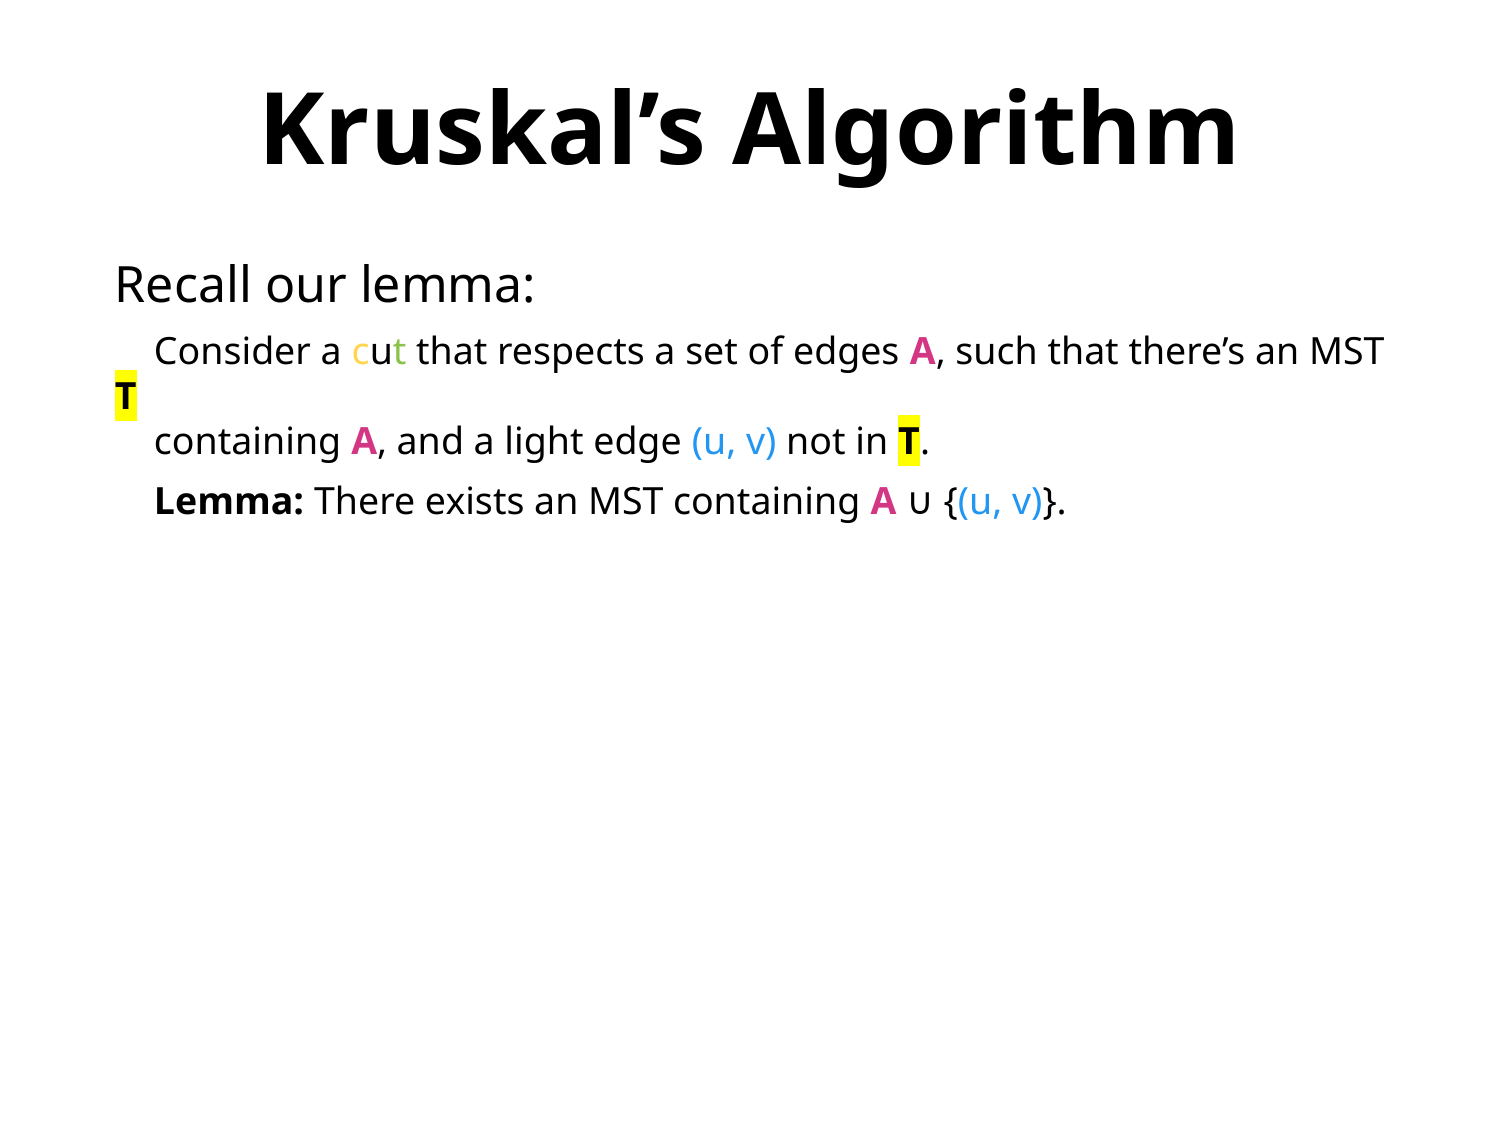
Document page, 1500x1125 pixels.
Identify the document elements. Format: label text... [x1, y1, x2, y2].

subtitle Kruskal’s Algorithm [0, 50, 1500, 237]
subtitle Recall our lemma: Consider a cut that respects a set of edges A, such that there’s an MST T containing A, and a light edge (u, v) not in T. Lemma: There exists an MST containing A ∪ {(u, v)}. [99, 237, 1400, 1125]
